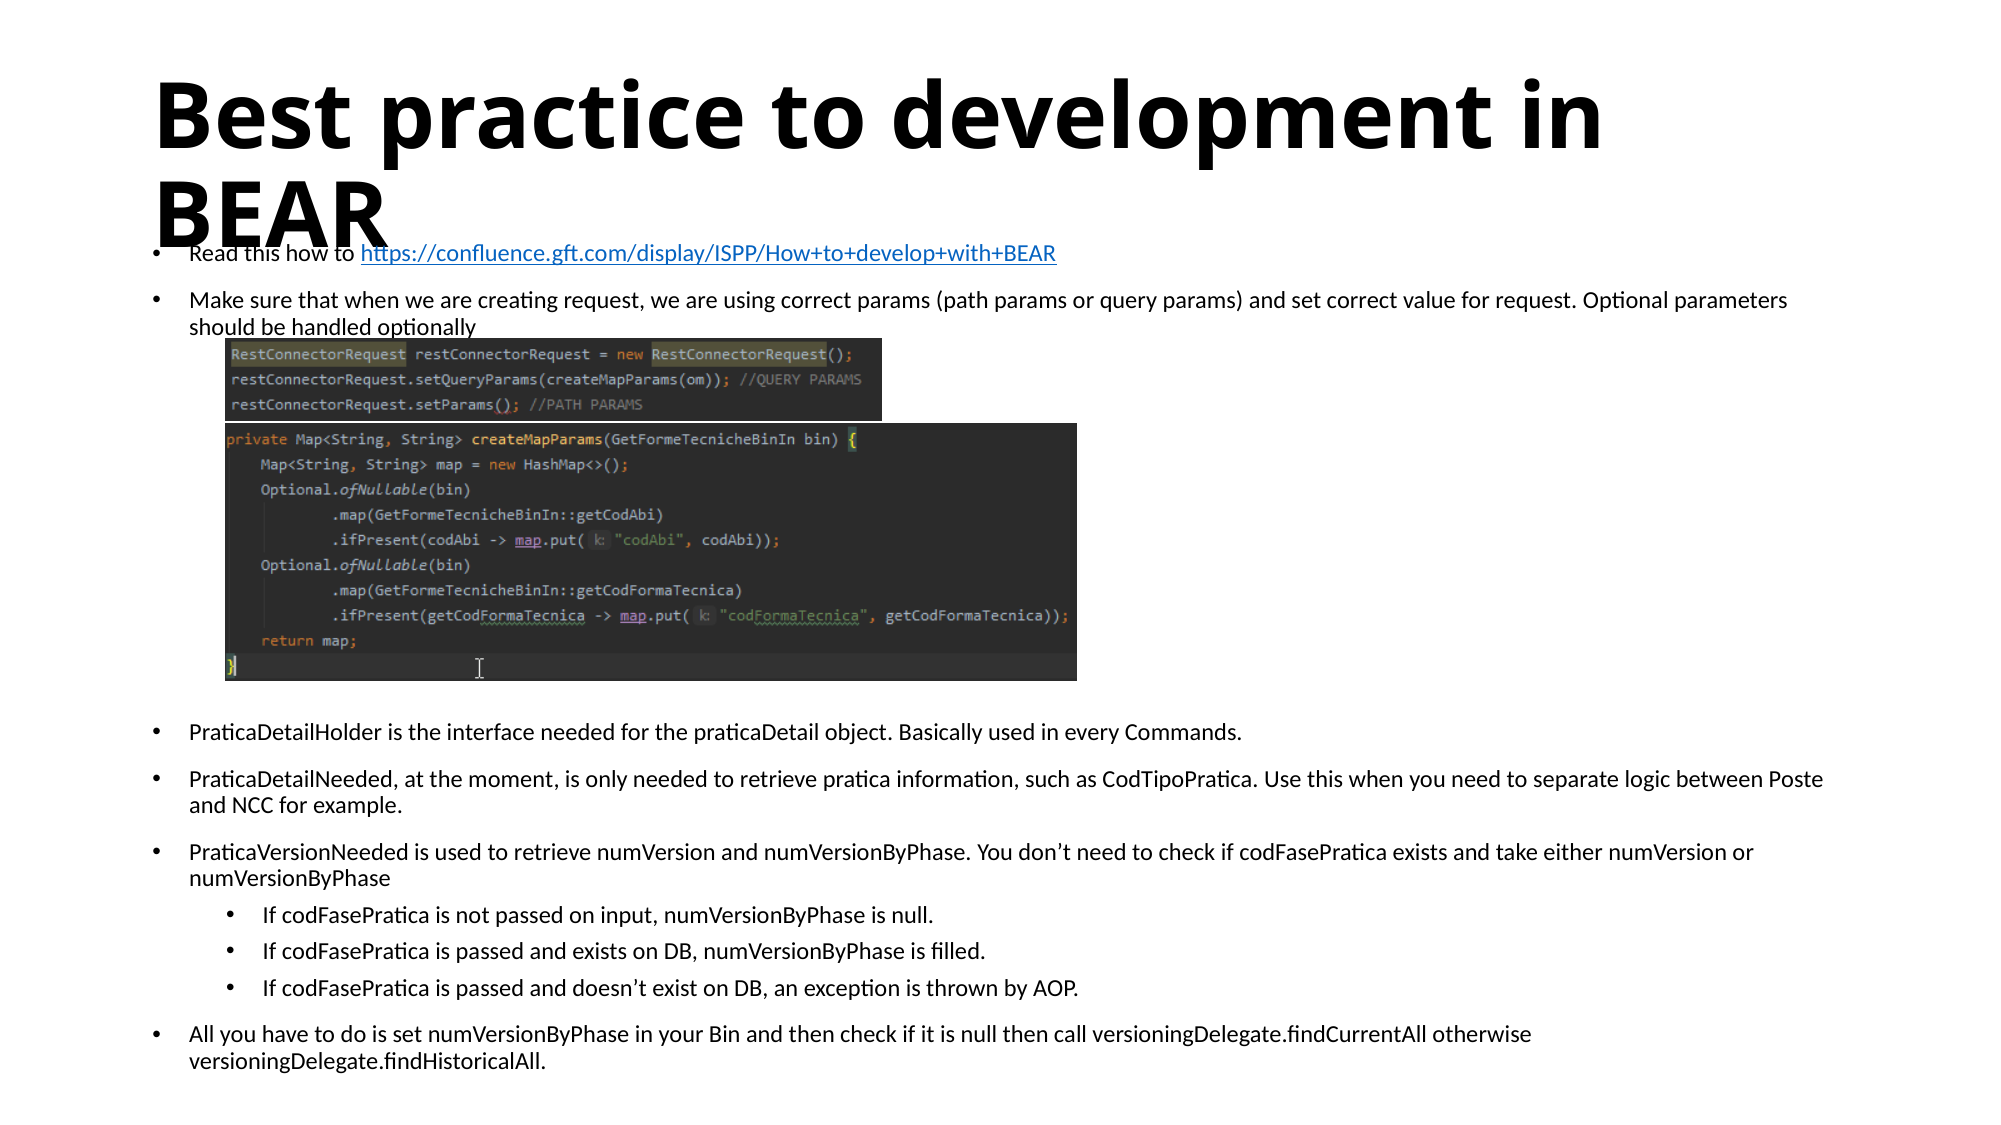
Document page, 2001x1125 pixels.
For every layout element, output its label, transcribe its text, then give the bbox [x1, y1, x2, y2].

picture [224, 423, 1077, 681]
list Read this how to https://confluence.gft.com/display/ISPP/How+to+develop+with+BEAR Make sure that when we are creating request, we are using correct params (path params or query params) and set correct value for request. Optional parameters should be handled optionally PraticaDetailHolder is the interface needed for the praticaDetail object. Basically used in every Commands. PraticaDetailNeeded, at the moment, is only needed to retrieve pratica information, such as CodTipoPratica. Use this when you need to separate logic between Poste and NCC for example. PraticaVersionNeeded is used to retrieve numVersion and numVersionByPhase. You don’t need to check if codFasePratica exists and take either numVersion or numVersionByPhase If codFasePratica is not passed on input, numVersionByPhase is null. If codFasePratica is passed and exists on DB, numVersionByPhase is filled. If codFasePratica is passed and doesn’t exist on DB, an exception is thrown by AOP. All you have to do is set numVersionByPhase in your Bin and then check if it is null then call versioningDelegate.findCurrentAll otherwise versioningDelegate.findHistoricalAll. [137, 233, 1863, 1084]
picture [224, 338, 882, 421]
title Best practice to development in BEAR [137, 59, 1863, 233]
